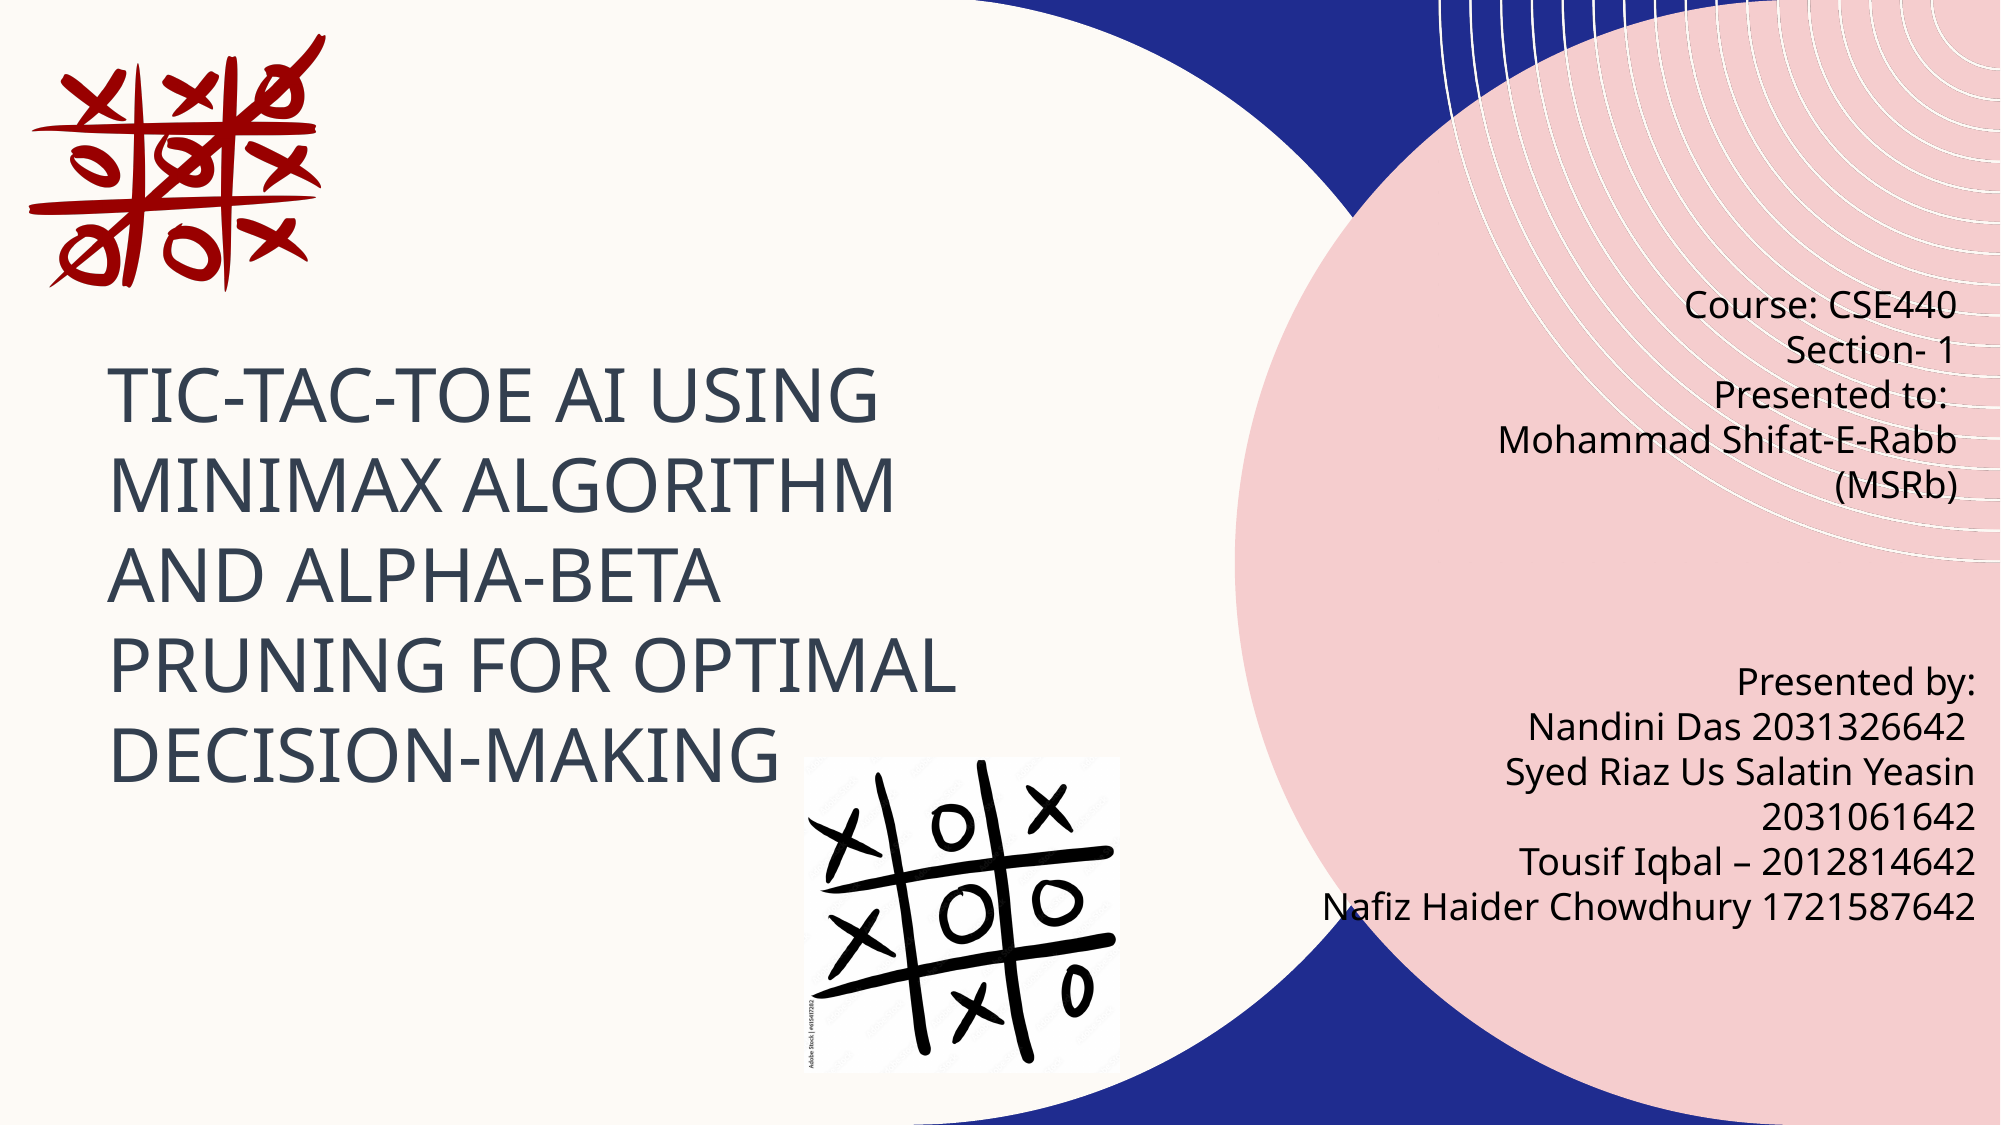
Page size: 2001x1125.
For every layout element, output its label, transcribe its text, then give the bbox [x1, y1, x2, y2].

text_box Course: CSE440 Section- 1 Presented to: Mohammad Shifat-E-Rabb (MSRb) [1335, 274, 1973, 514]
title Tic-Tac-Toe AI Using Minimax Algorithm and Alpha-Beta Pruning for Optimal Decision-Making [92, 432, 1063, 943]
subtitle Presented by: Nandini Das 2031326642 Syed Riaz Us Salatin Yeasin 2031061642 Tousif Iqbal – 2012814642 Nafiz Haider Chowdhury 1721587642 [1268, 657, 1992, 920]
picture [1438, 0, 2001, 563]
picture [27, 31, 328, 299]
picture [804, 757, 1120, 1073]
